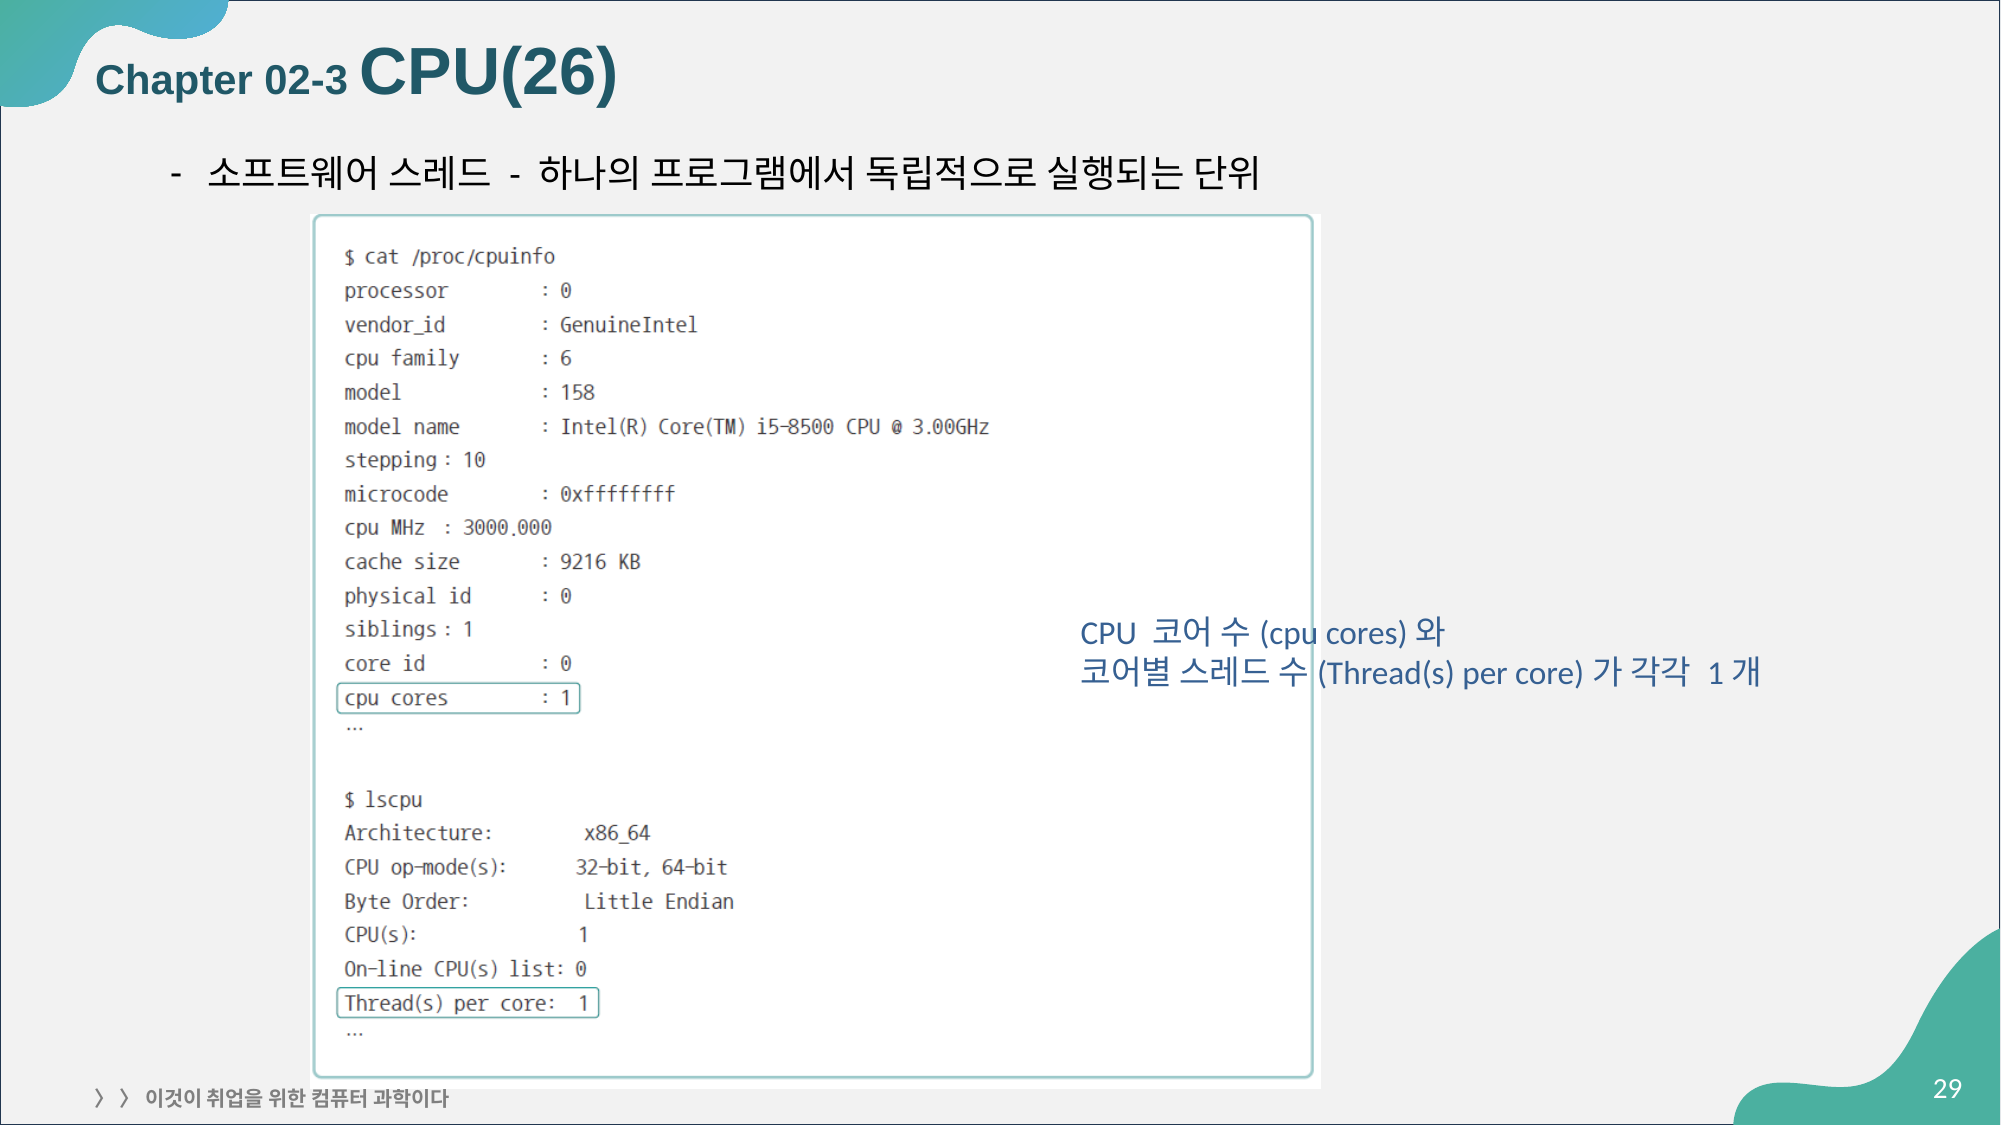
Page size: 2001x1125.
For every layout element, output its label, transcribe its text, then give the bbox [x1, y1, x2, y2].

list 소프트웨어 스레드 - 하나의 프로그램에서 독립적으로 실행되는 단위 [79, 133, 1964, 1035]
title Chapter 02-3 CPU(26) [79, 17, 1931, 128]
text_box CPU 코어 수(cpu cores)와 코어별 스레드 수(Thread(s) per core)가 각각 1개 [1326, 603, 1918, 699]
footer 〉 〉 이것이 취업을 위한 컴퓨터 과학이다 [79, 1078, 755, 1114]
slide_number ‹#› [1917, 1061, 1984, 1122]
picture [309, 213, 1321, 1090]
